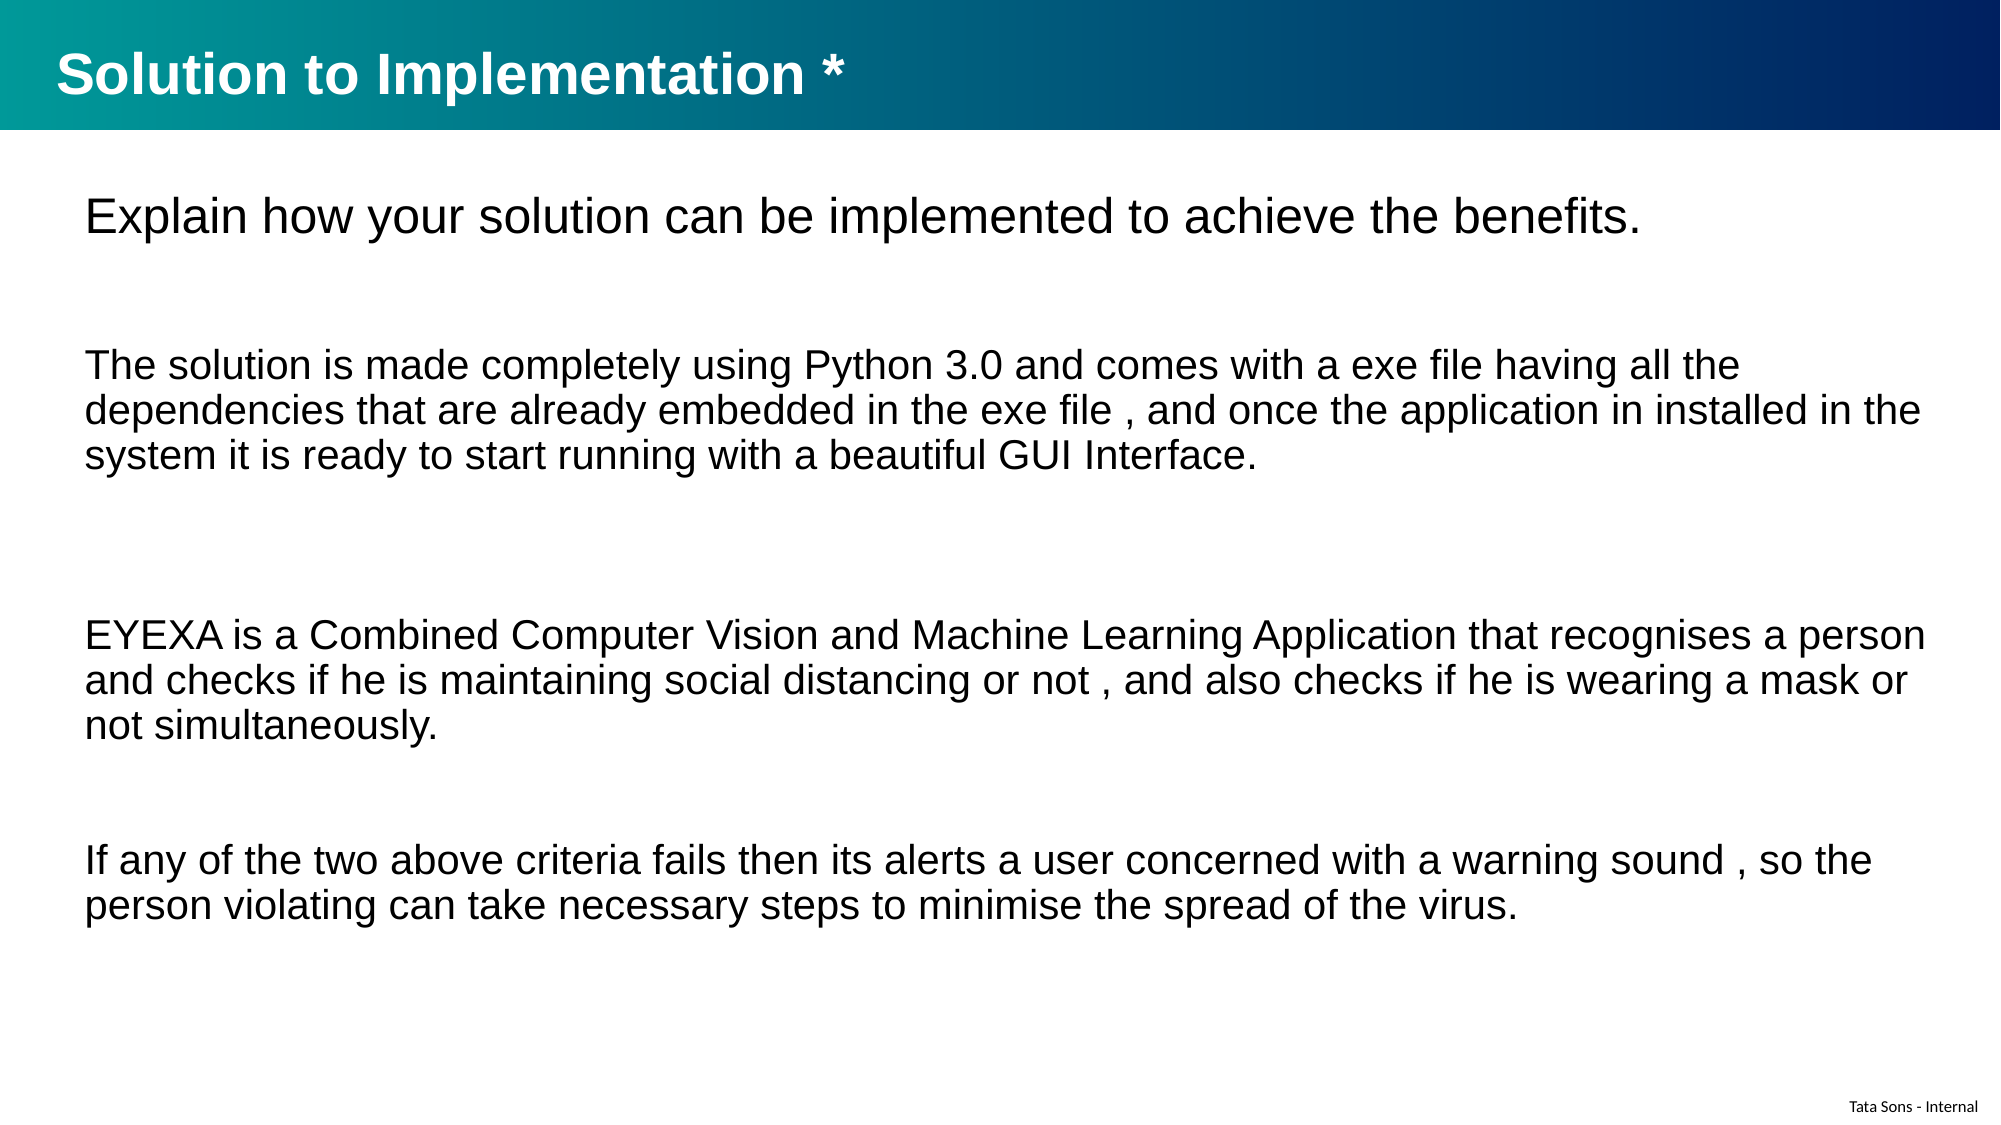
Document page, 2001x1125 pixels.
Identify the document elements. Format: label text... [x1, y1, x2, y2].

list Explain how your solution can be implemented to achieve the benefits. The solution is made completely using Python 3.0 and comes with a exe file having all the dependencies that are already embedded in the exe file , and once the application in installed in the system it is ready to start running with a beautiful GUI Interface. EYEXA is a Combined Computer Vision and Machine Learning Application that recognises a person and checks if he is maintaining social distancing or not , and also checks if he is wearing a mask or not simultaneously. If any of the two above criteria fails then its alerts a user concerned with a warning sound , so the person violating can take necessary steps to minimise the spread of the virus. [69, 182, 1959, 1052]
title Solution to Implementation * [41, 36, 1795, 107]
